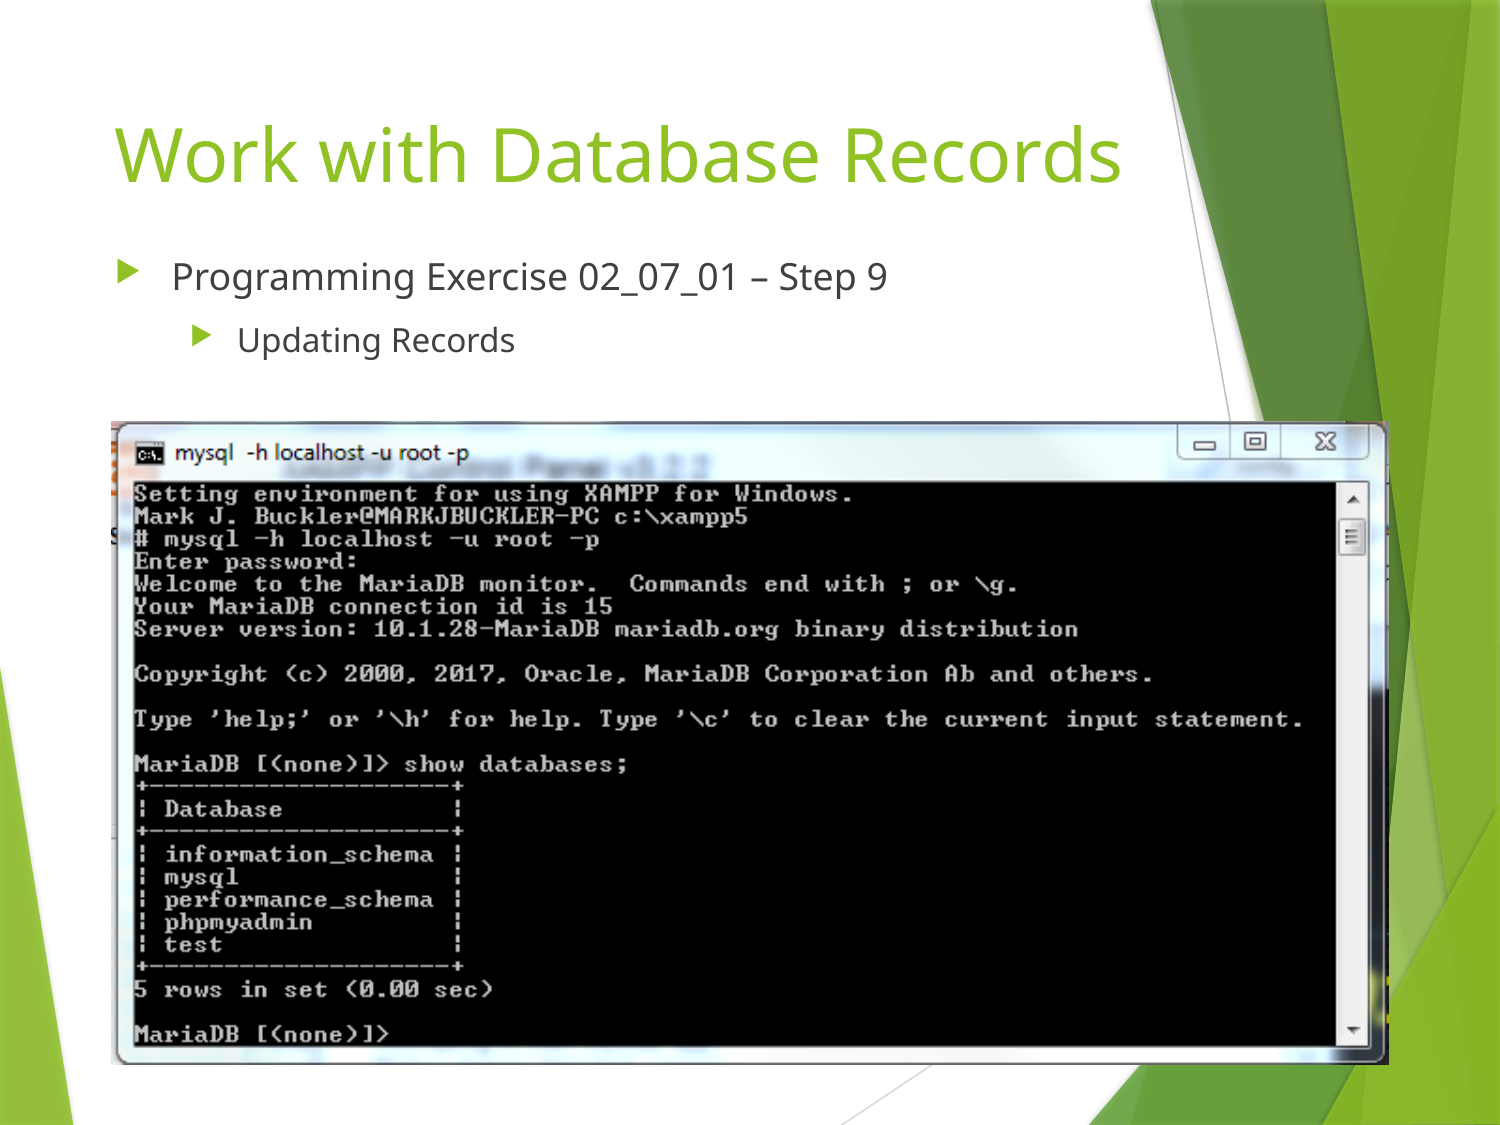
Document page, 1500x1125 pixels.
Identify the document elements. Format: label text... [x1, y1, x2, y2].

title Work with Database Records [99, 99, 1142, 245]
picture [111, 421, 1389, 1066]
list Programming Exercise 02_07_01 – Step 9 Updating Records [99, 245, 1142, 991]
